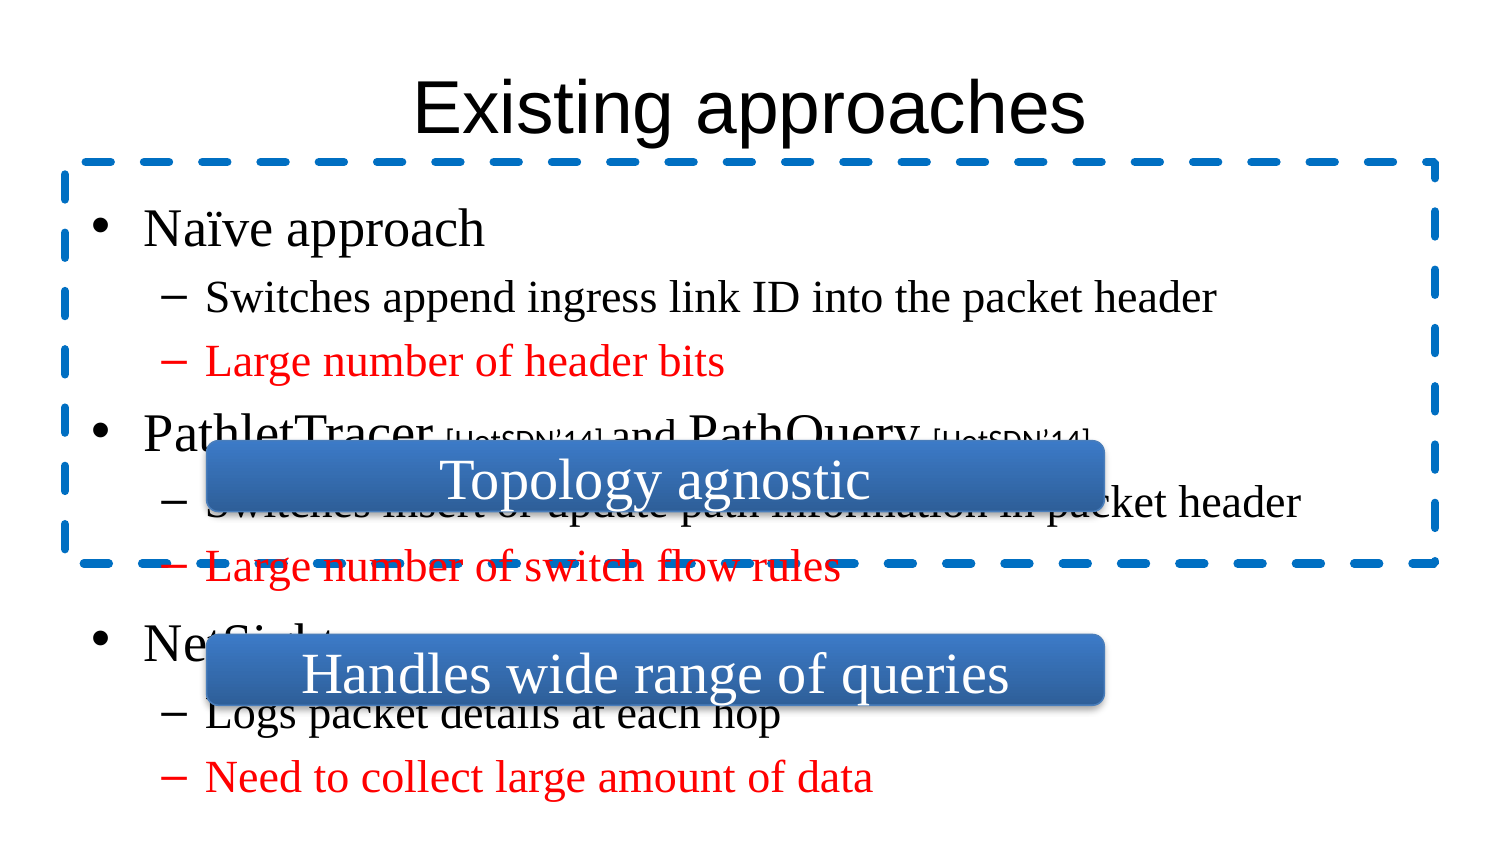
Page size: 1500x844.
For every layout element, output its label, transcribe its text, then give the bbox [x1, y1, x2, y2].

list Naïve approach Switches append ingress link ID into the packet header Large number of header bits PathletTracer [HotSDN’14] and PathQuery [HotSDN’14] Switches insert or update path information in packet header Large number of switch flow rules NetSight [NSDI’14] Logs packet details at each hop Need to collect large amount of data [76, 184, 1471, 812]
text_box Topology agnostic [205, 439, 1106, 513]
text_box Handles wide range of queries [205, 633, 1106, 707]
text_box [63, 160, 1437, 566]
title Existing approaches [75, 33, 1425, 175]
